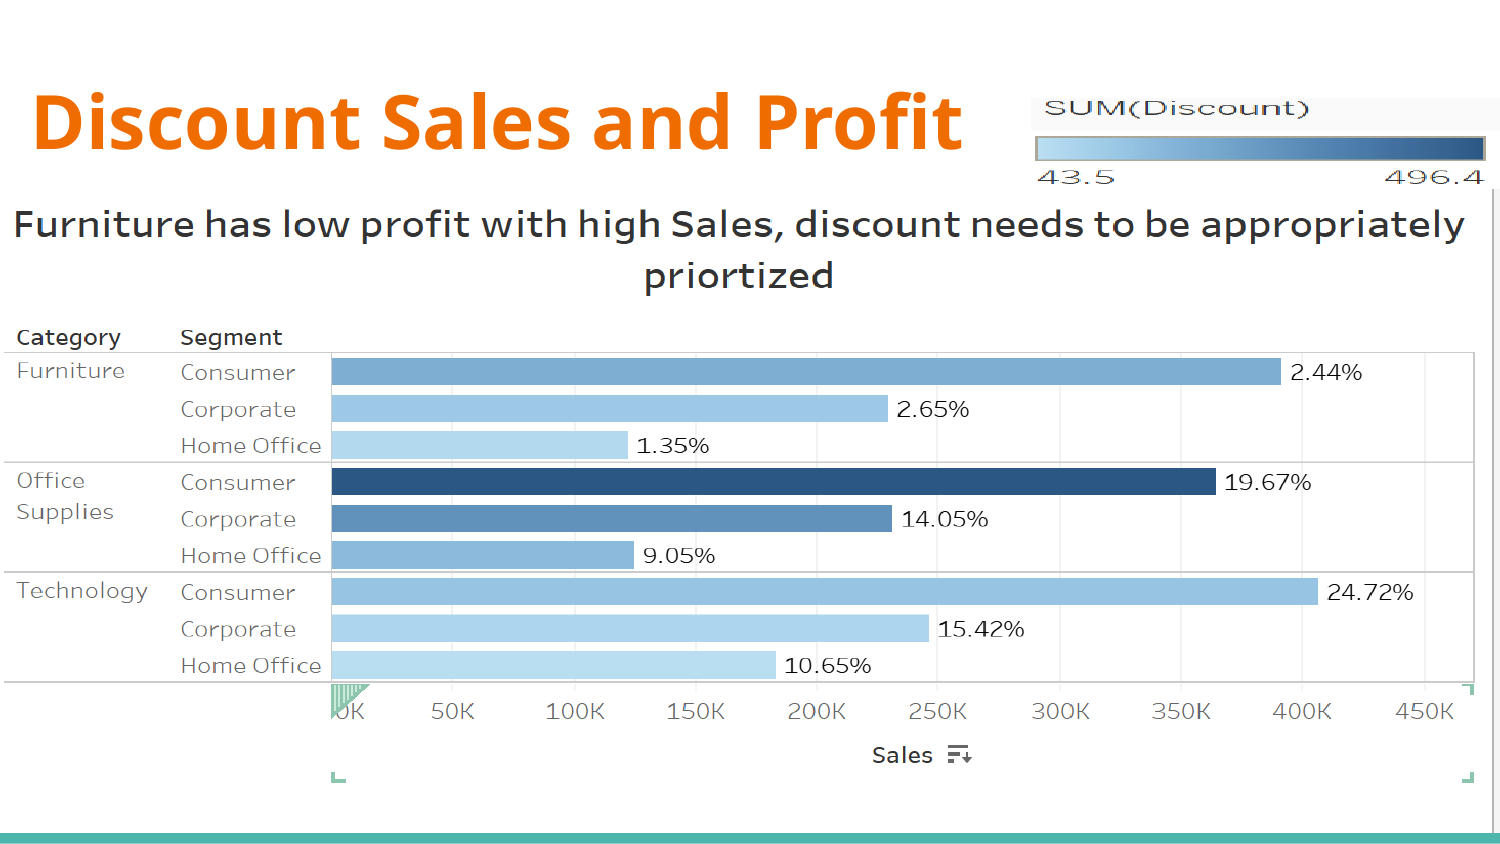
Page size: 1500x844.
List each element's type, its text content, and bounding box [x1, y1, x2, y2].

title Discount Sales and Profit [15, 59, 997, 187]
picture [0, 97, 1500, 833]
